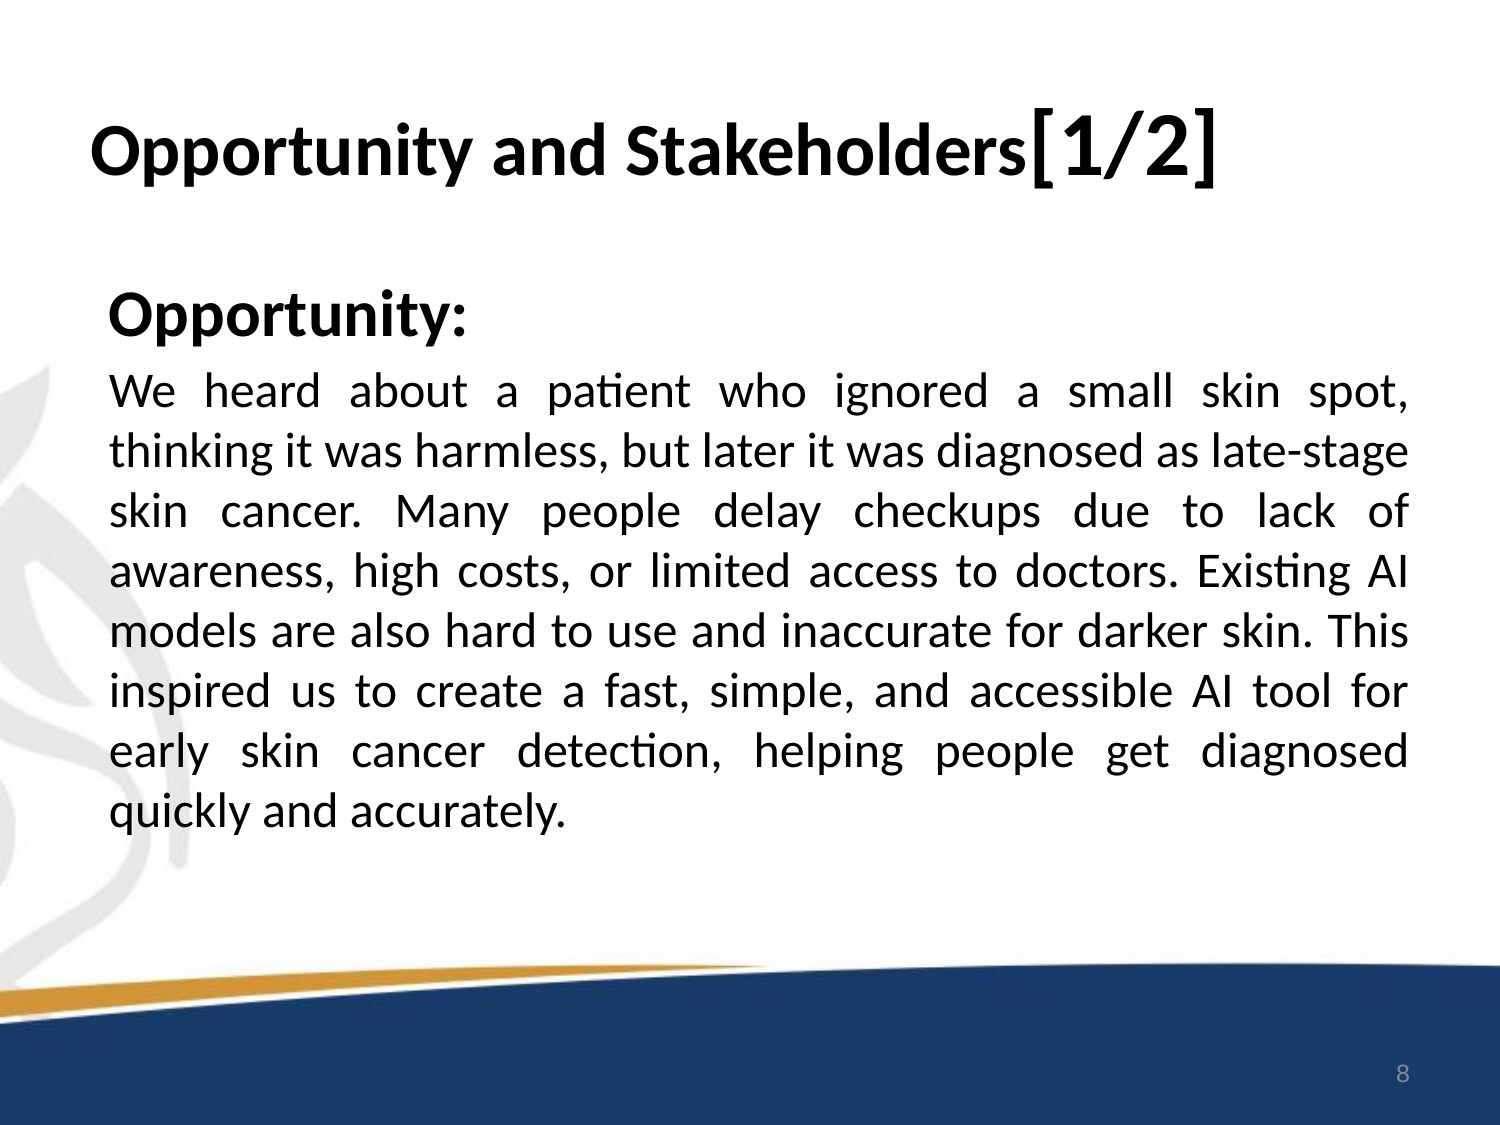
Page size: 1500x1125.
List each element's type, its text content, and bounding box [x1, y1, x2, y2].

title Opportunity and Stakeholders[1/2] [75, 45, 1425, 233]
slide_number 8 [1074, 1042, 1425, 1103]
list Opportunity: We heard about a patient who ignored a small skin spot, thinking it was harmless, but later it was diagnosed as late-stage skin cancer. Many people delay checkups due to lack of awareness, high costs, or limited access to doctors. Existing AI models are also hard to use and inaccurate for darker skin. This inspired us to create a fast, simple, and accessible AI tool for early skin cancer detection, helping people get diagnosed quickly and accurately. [75, 262, 1425, 1005]
picture [0, 0, 1500, 1125]
